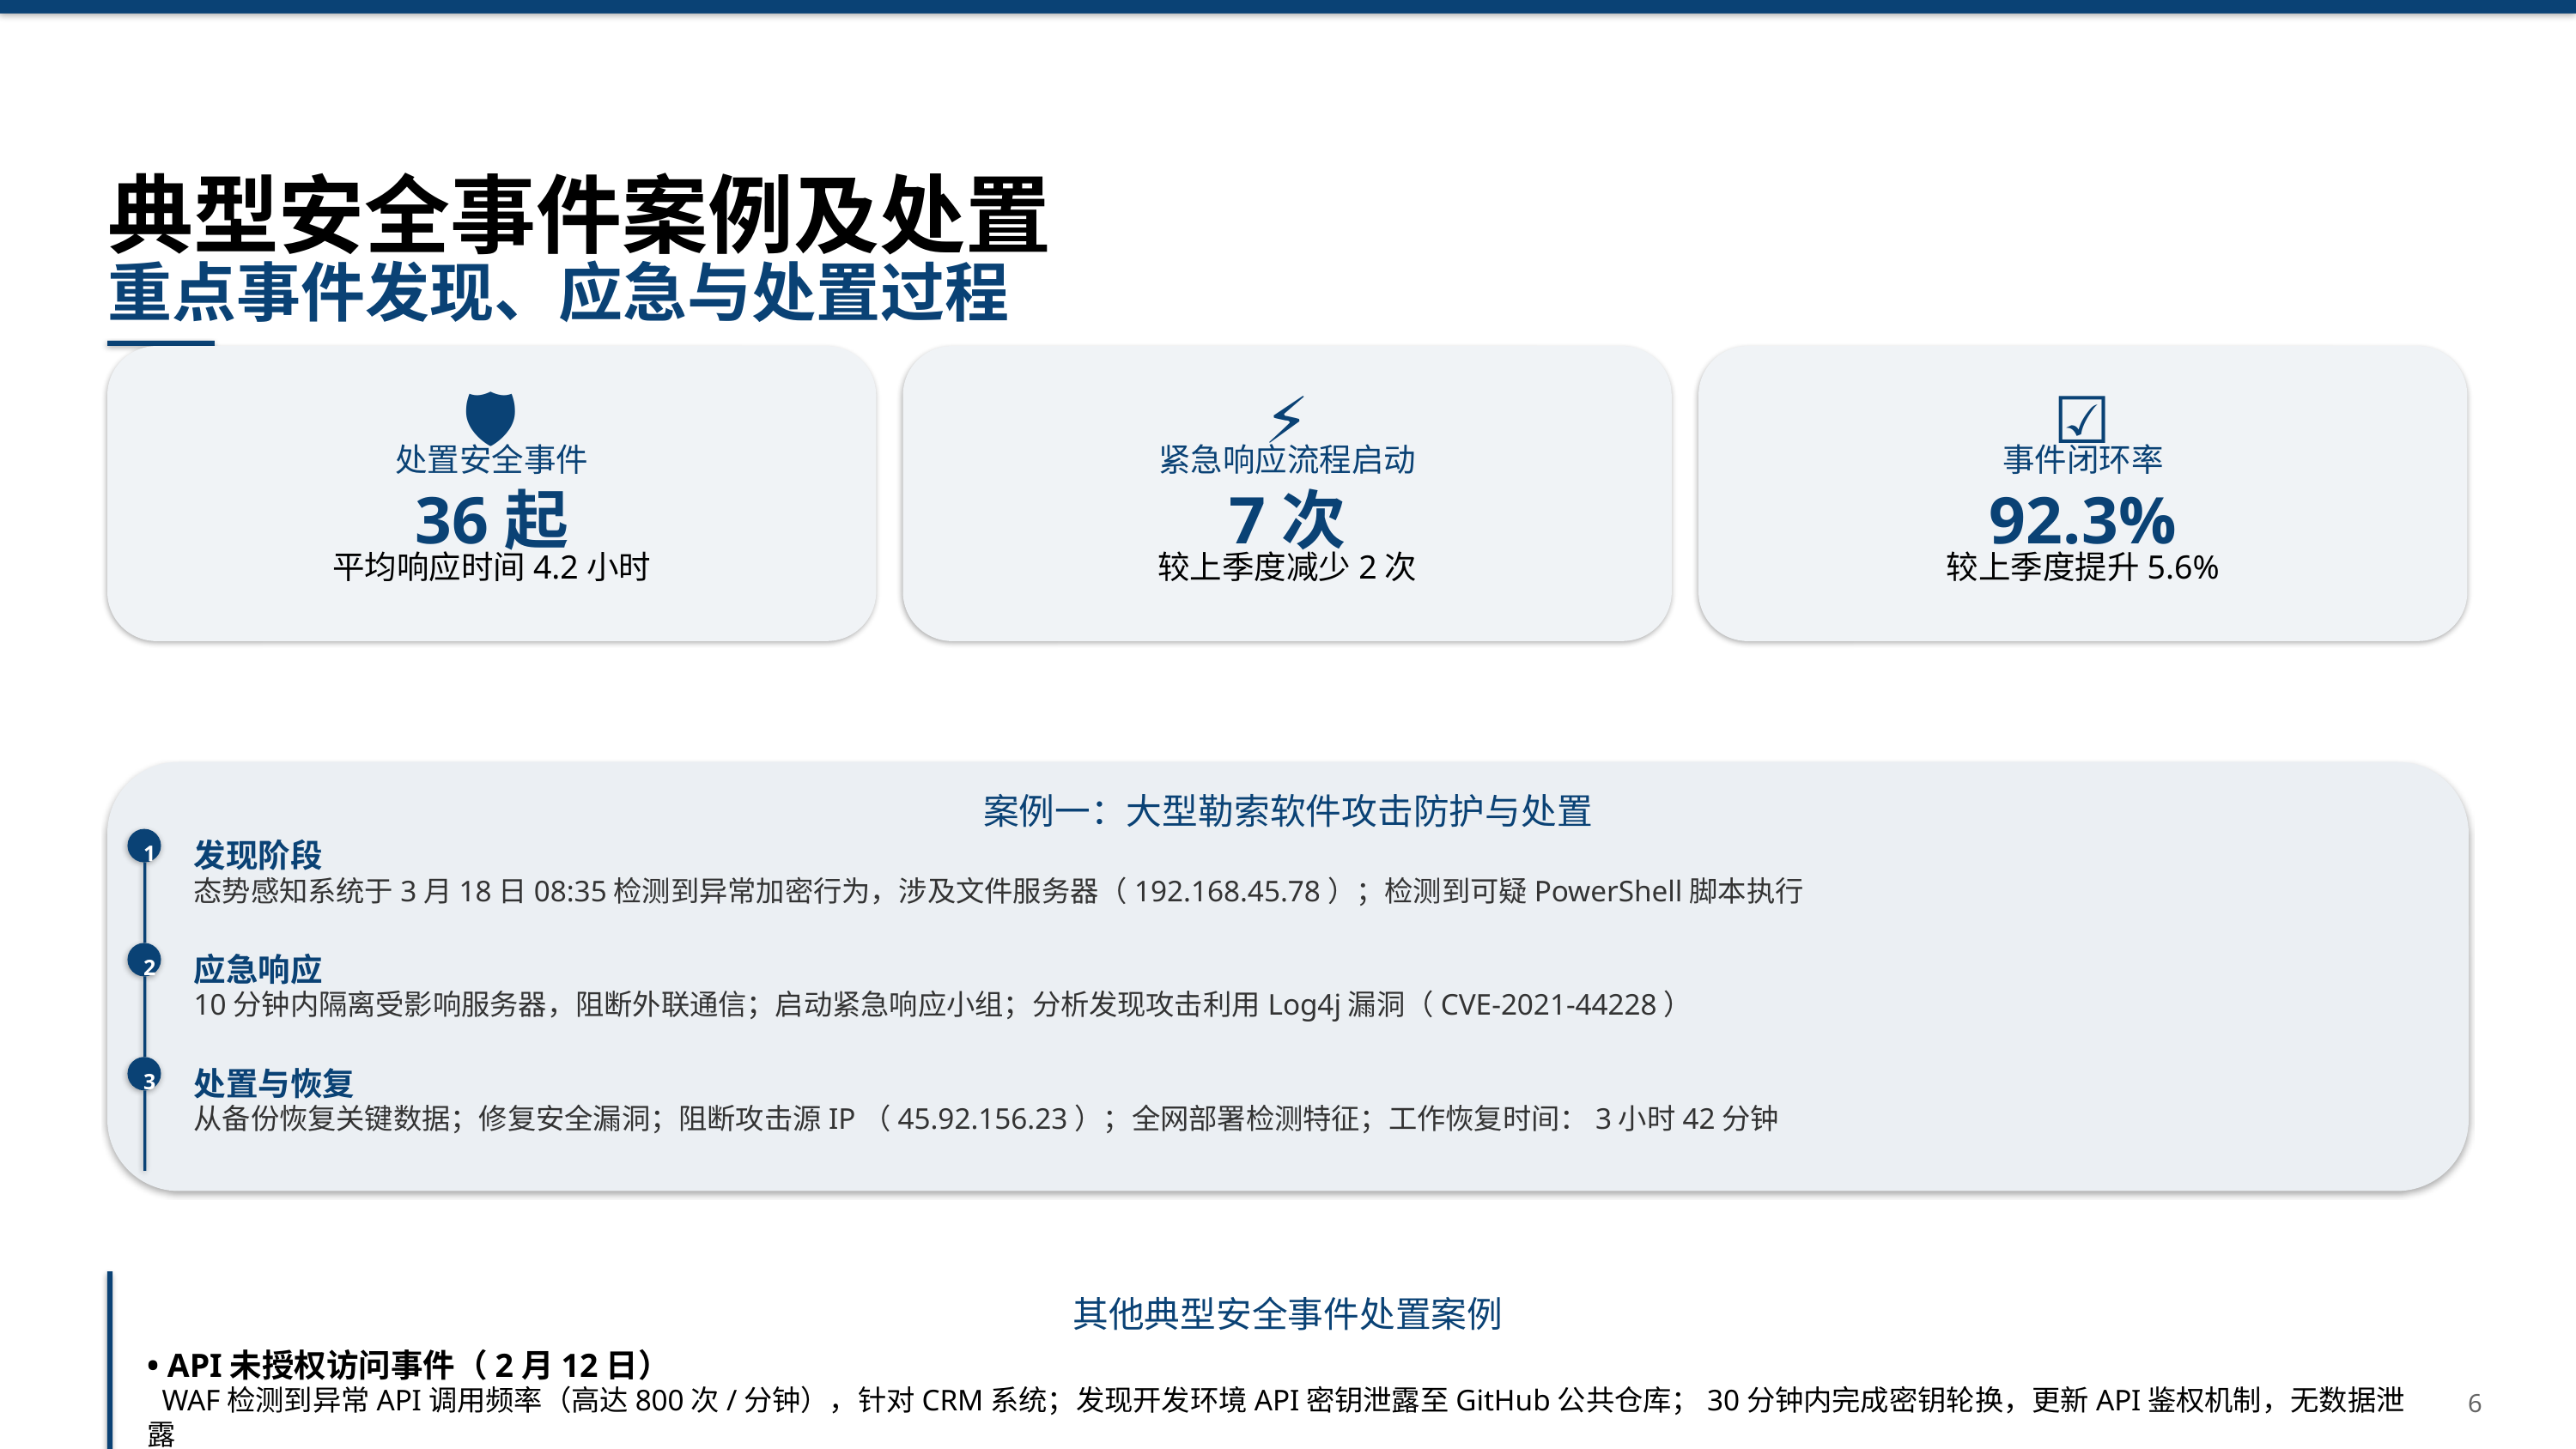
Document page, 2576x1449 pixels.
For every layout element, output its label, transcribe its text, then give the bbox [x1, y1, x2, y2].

text_box [106, 761, 2470, 1192]
text_box 6 [2455, 1381, 2495, 1424]
text_box 较上季度提升5.6% [1711, 540, 2454, 592]
text_box [0, 0, 2576, 14]
text_box WAF检测到异常API调用频率（高达800次/分钟），针对CRM系统；发现开发环境API密钥泄露至GitHub公共仓库；30分钟内完成密钥轮换，更新API鉴权机制，无数据泄露 [134, 1376, 2442, 1443]
text_box ☑ [2040, 373, 2124, 433]
text_box 发现阶段 [180, 828, 2449, 866]
text_box 3 [126, 1056, 162, 1091]
text_box ⚡ [1251, 373, 1322, 433]
text_box 处置与恢复 [180, 1057, 2449, 1094]
text_box [143, 976, 147, 1056]
text_box 典型安全事件案例及处置 [107, 161, 2469, 252]
text_box [106, 345, 878, 642]
text_box [106, 1270, 113, 1449]
text_box [106, 340, 216, 347]
text_box 🛡 [450, 373, 532, 433]
text_box [143, 1090, 147, 1172]
text_box 紧急响应流程启动 [916, 433, 1659, 485]
text_box 2 [126, 942, 162, 977]
text_box [902, 345, 1673, 642]
text_box 态势感知系统于3月18日08:35检测到异常加密行为，涉及文件服务器（192.168.45.78）；检测到可疑PowerShell脚本执行 [180, 866, 2449, 913]
text_box • API未授权访问事件（2月12日） [134, 1338, 2442, 1376]
text_box 应急响应 [180, 943, 2449, 980]
text_box 平均响应时间4.2小时 [120, 540, 863, 592]
text_box 较上季度减少2次 [916, 540, 1659, 592]
text_box 案例一：大型勒索软件攻击防护与处置 [970, 781, 1606, 828]
text_box 重点事件发现、应急与处置过程 [107, 252, 2469, 330]
text_box 92.3% [1976, 473, 2190, 540]
text_box 其他典型安全事件处置案例 [1060, 1284, 1516, 1338]
text_box 处置安全事件 [120, 433, 863, 485]
text_box 从备份恢复关键数据；修复安全漏洞；阻断攻击源IP（45.92.156.23）；全网部署检测特征；工作恢复时间：3小时42分钟 [180, 1094, 2449, 1142]
text_box 10分钟内隔离受影响服务器，阻断外联通信；启动紧急响应小组；分析发现攻击利用Log4j漏洞（CVE-2021-44228） [180, 980, 2449, 1028]
text_box 7次 [1216, 473, 1358, 540]
text_box [1698, 345, 2469, 642]
text_box • 网站SQL注入攻击（1月25日） [134, 1443, 2442, 1449]
text_box 事件闭环率 [1711, 433, 2454, 485]
text_box 1 [126, 828, 162, 864]
text_box [143, 862, 147, 942]
text_box 36起 [402, 473, 581, 540]
